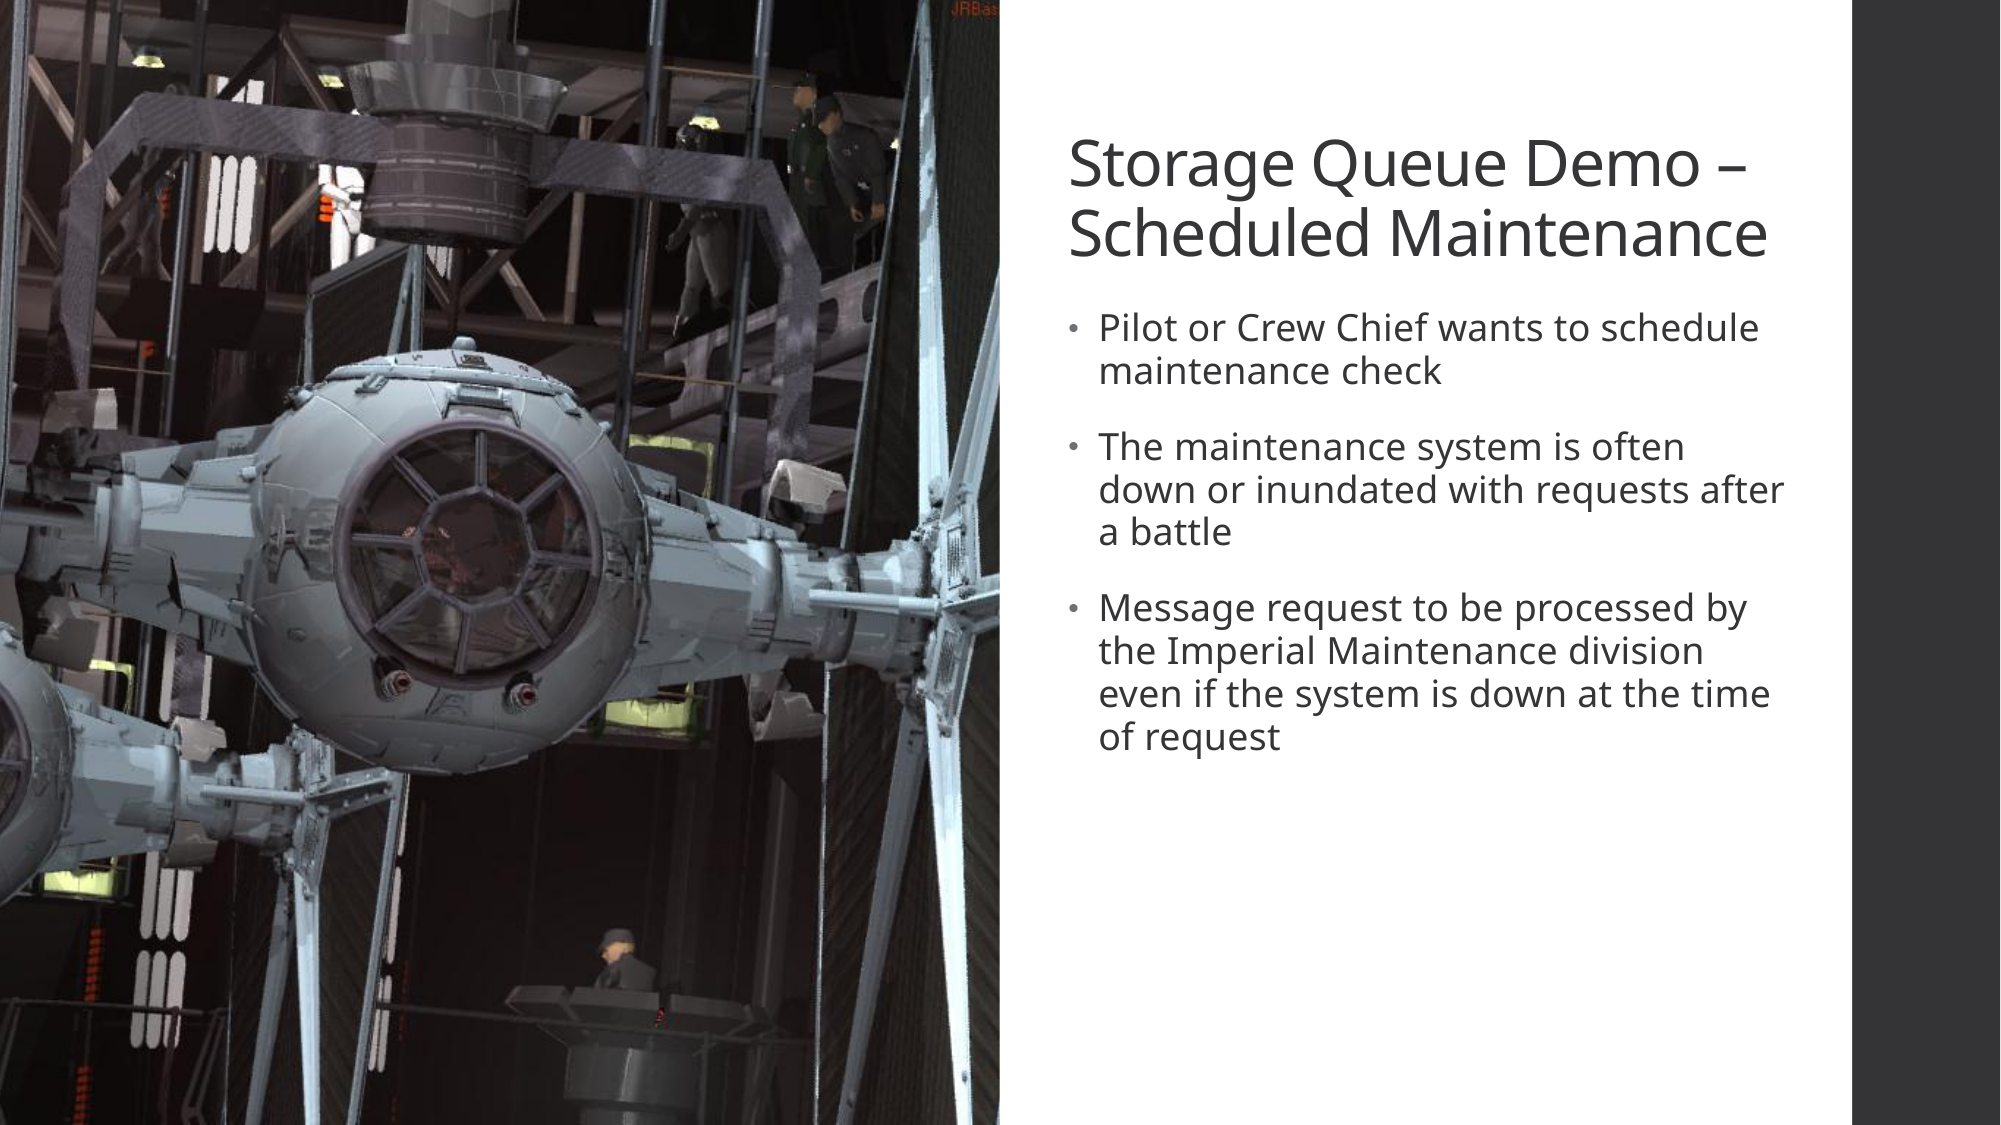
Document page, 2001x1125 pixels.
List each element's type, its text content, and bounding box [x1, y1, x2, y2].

picture [0, 0, 1000, 1125]
title Storage Queue Demo – Scheduled Maintenance [1053, 60, 1797, 278]
list Pilot or Crew Chief wants to schedule maintenance check The maintenance system is often down or inundated with requests after a battle Message request to be processed by the Imperial Maintenance division even if the system is down at the time of request [1053, 299, 1804, 1014]
text_box [1851, 0, 2000, 1125]
